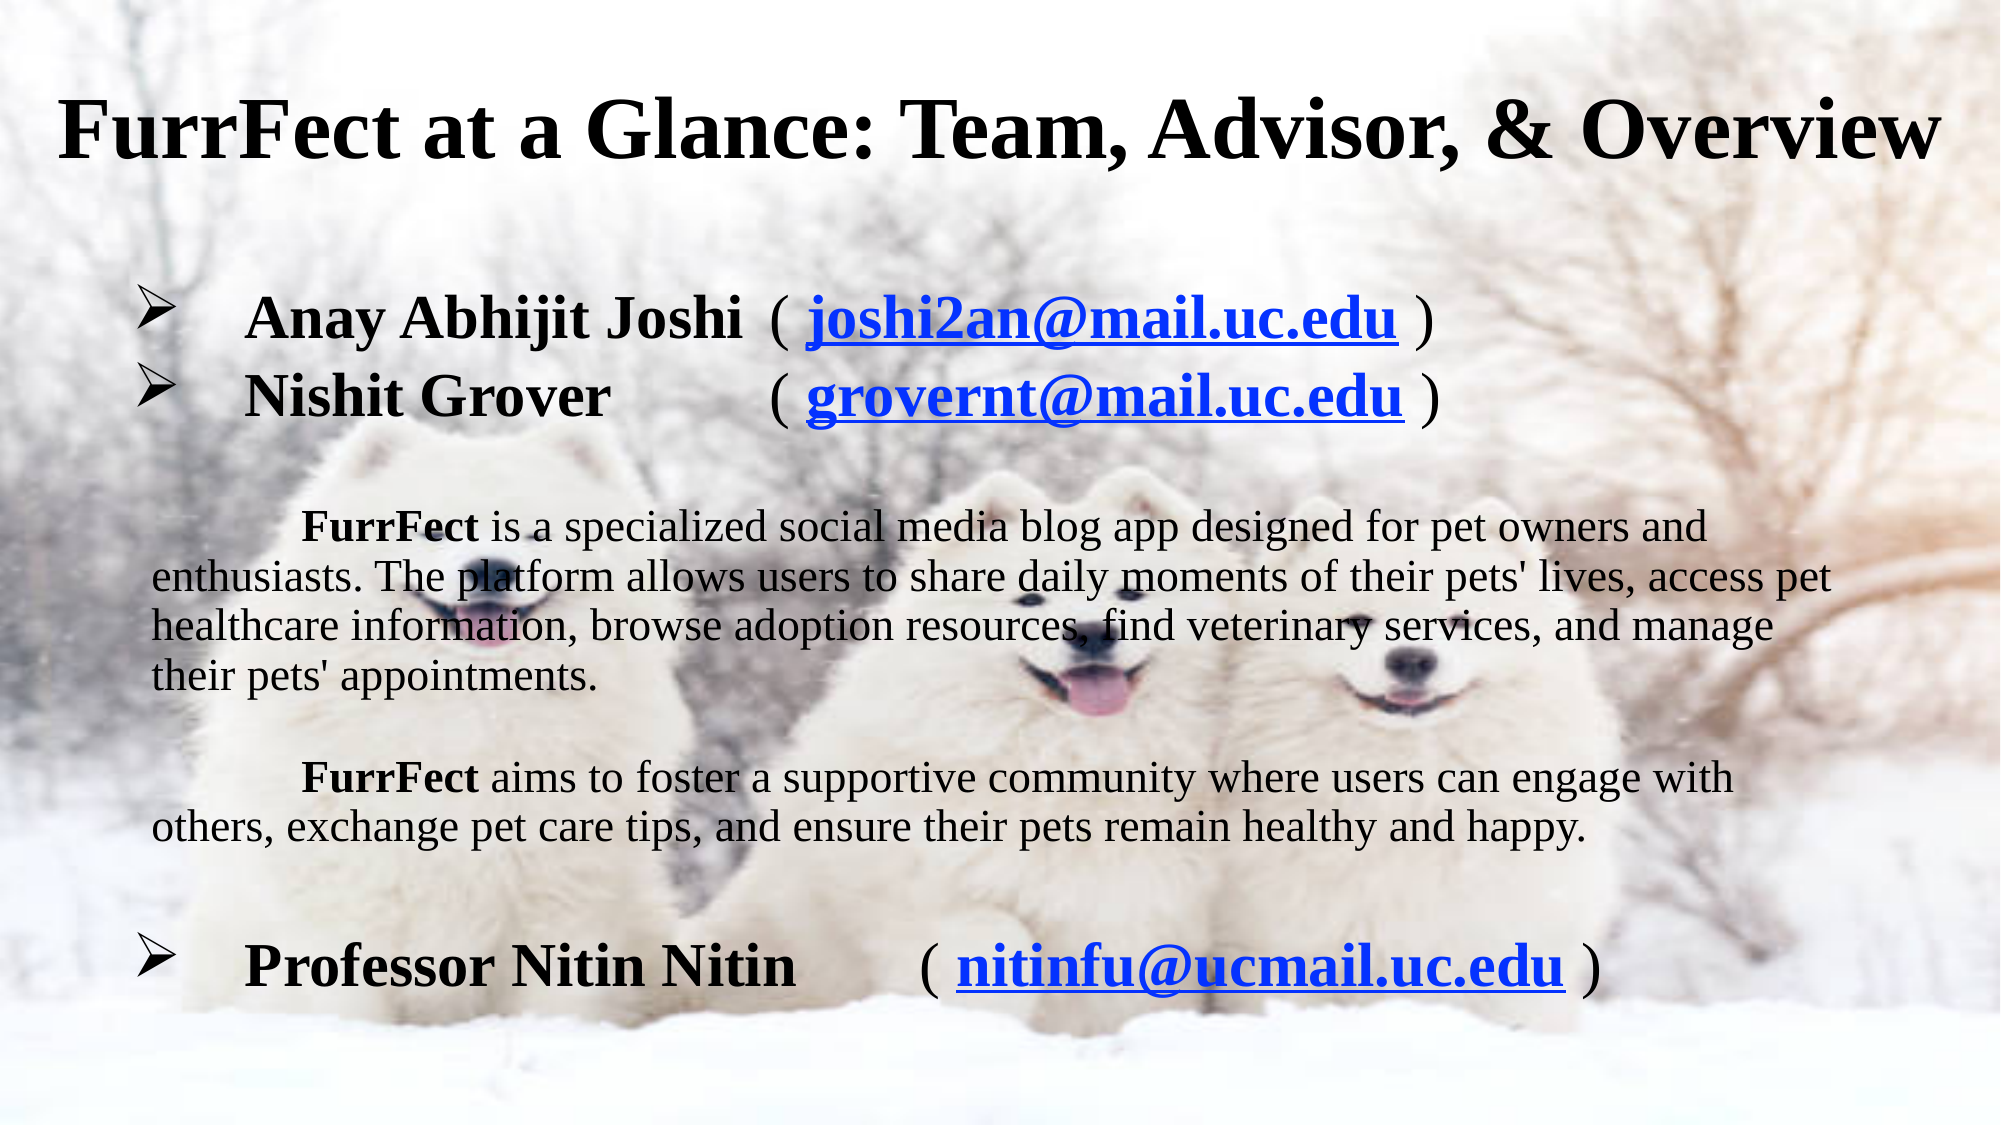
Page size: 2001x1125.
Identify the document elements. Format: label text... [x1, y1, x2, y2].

text_box Anay Abhijit Joshi ( joshi2an@mail.uc.edu ) Nishit Grover ( grovernt@mail.uc.edu ) [42, 277, 1768, 497]
list FurrFect is a specialized social media blog app designed for pet owners and enthusiasts. The platform allows users to share daily moments of their pets' lives, access pet healthcare information, browse adoption resources, find veterinary services, and manage their pets' appointments. FurrFect aims to foster a supportive community where users can engage with others, exchange pet care tips, and ensure their pets remain healthy and happy. [136, 494, 1883, 902]
text_box Professor Nitin Nitin ( nitinfu@ucmail.uc.edu ) [42, 924, 1768, 1125]
picture [0, 0, 2001, 1125]
title FurrFect at a Glance: Team, Advisor, & Overview [42, 37, 1981, 224]
